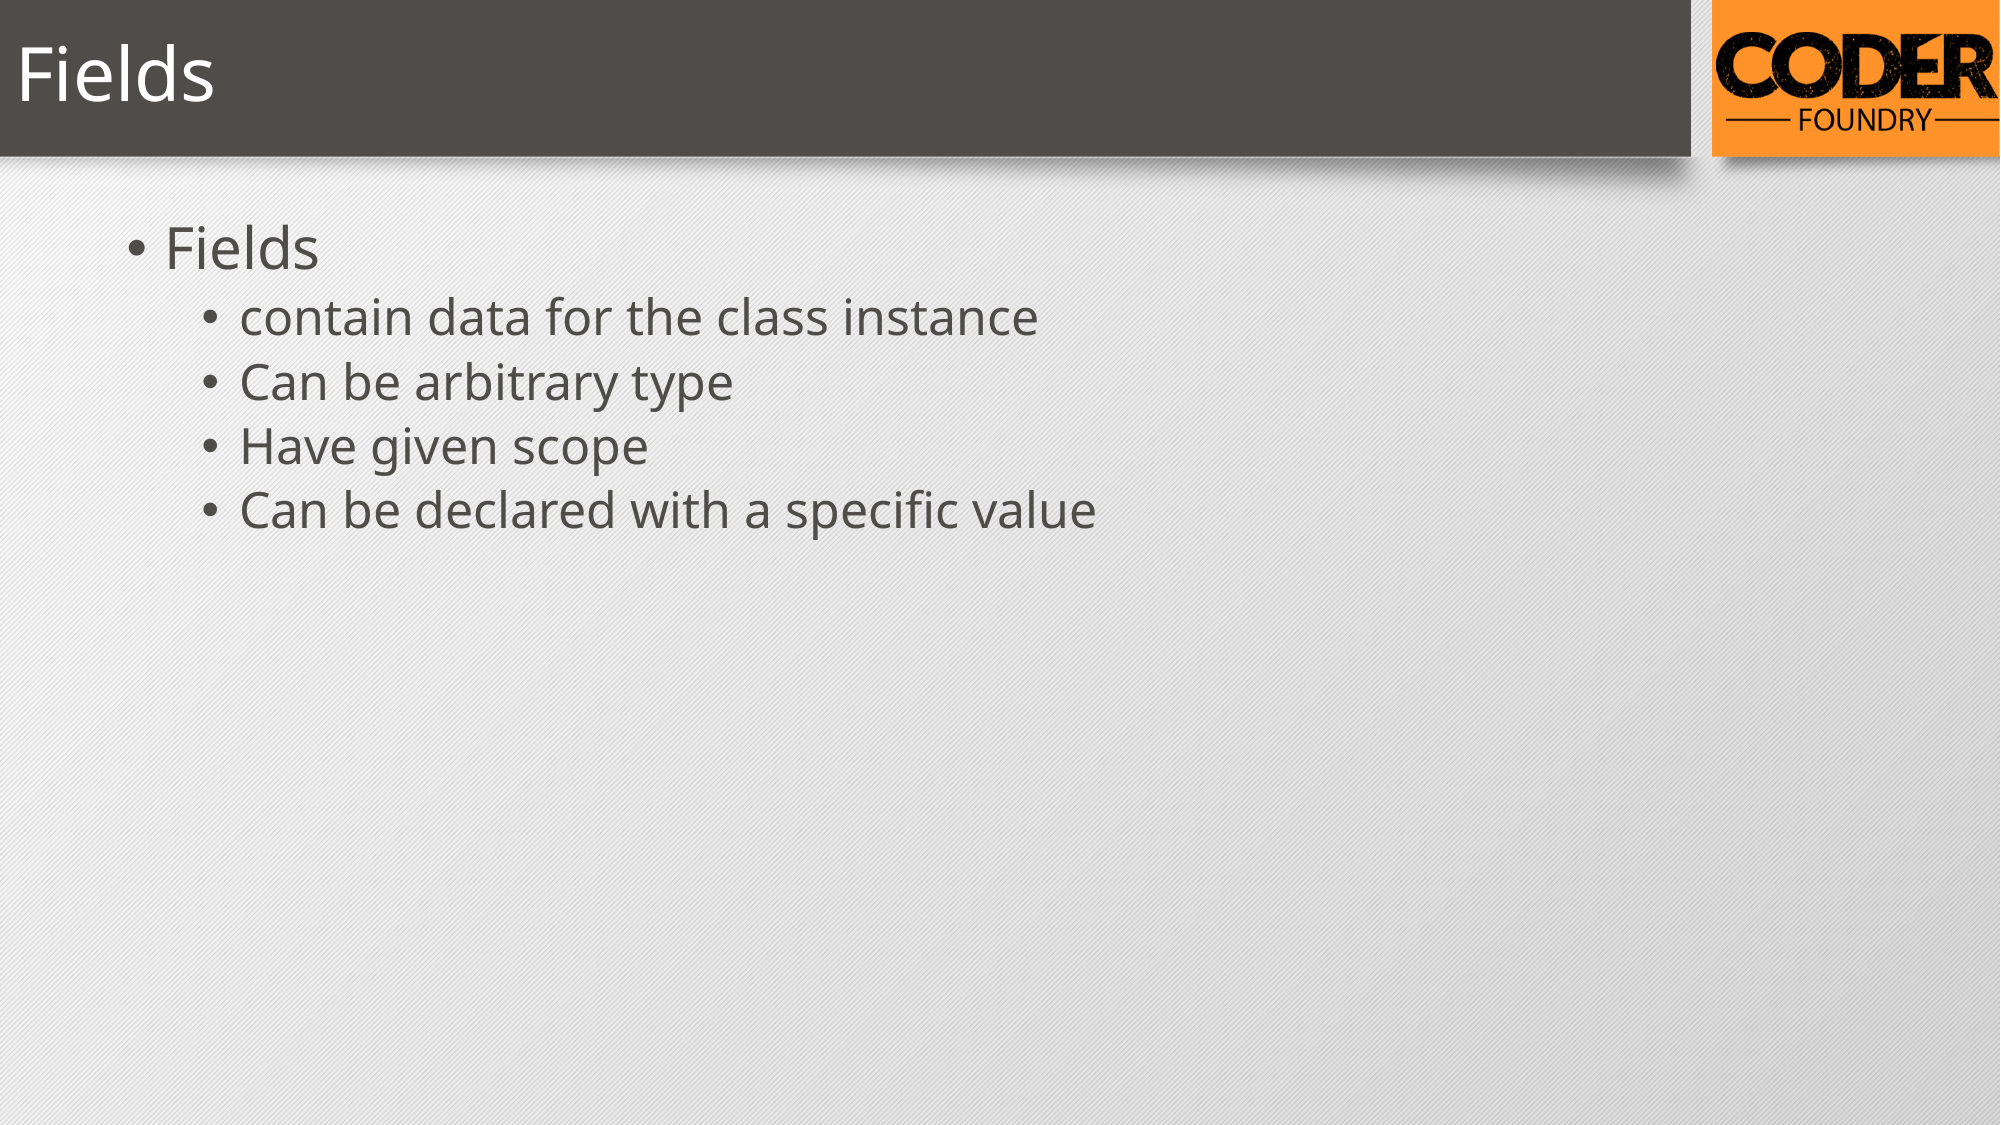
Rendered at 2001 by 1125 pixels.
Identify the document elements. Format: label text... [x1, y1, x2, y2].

title Fields [0, 0, 1689, 157]
list Fields contain data for the class instance Can be arbitrary type Have given scope Can be declared with a specific value [111, 211, 1689, 984]
picture [0, 0, 2000, 211]
